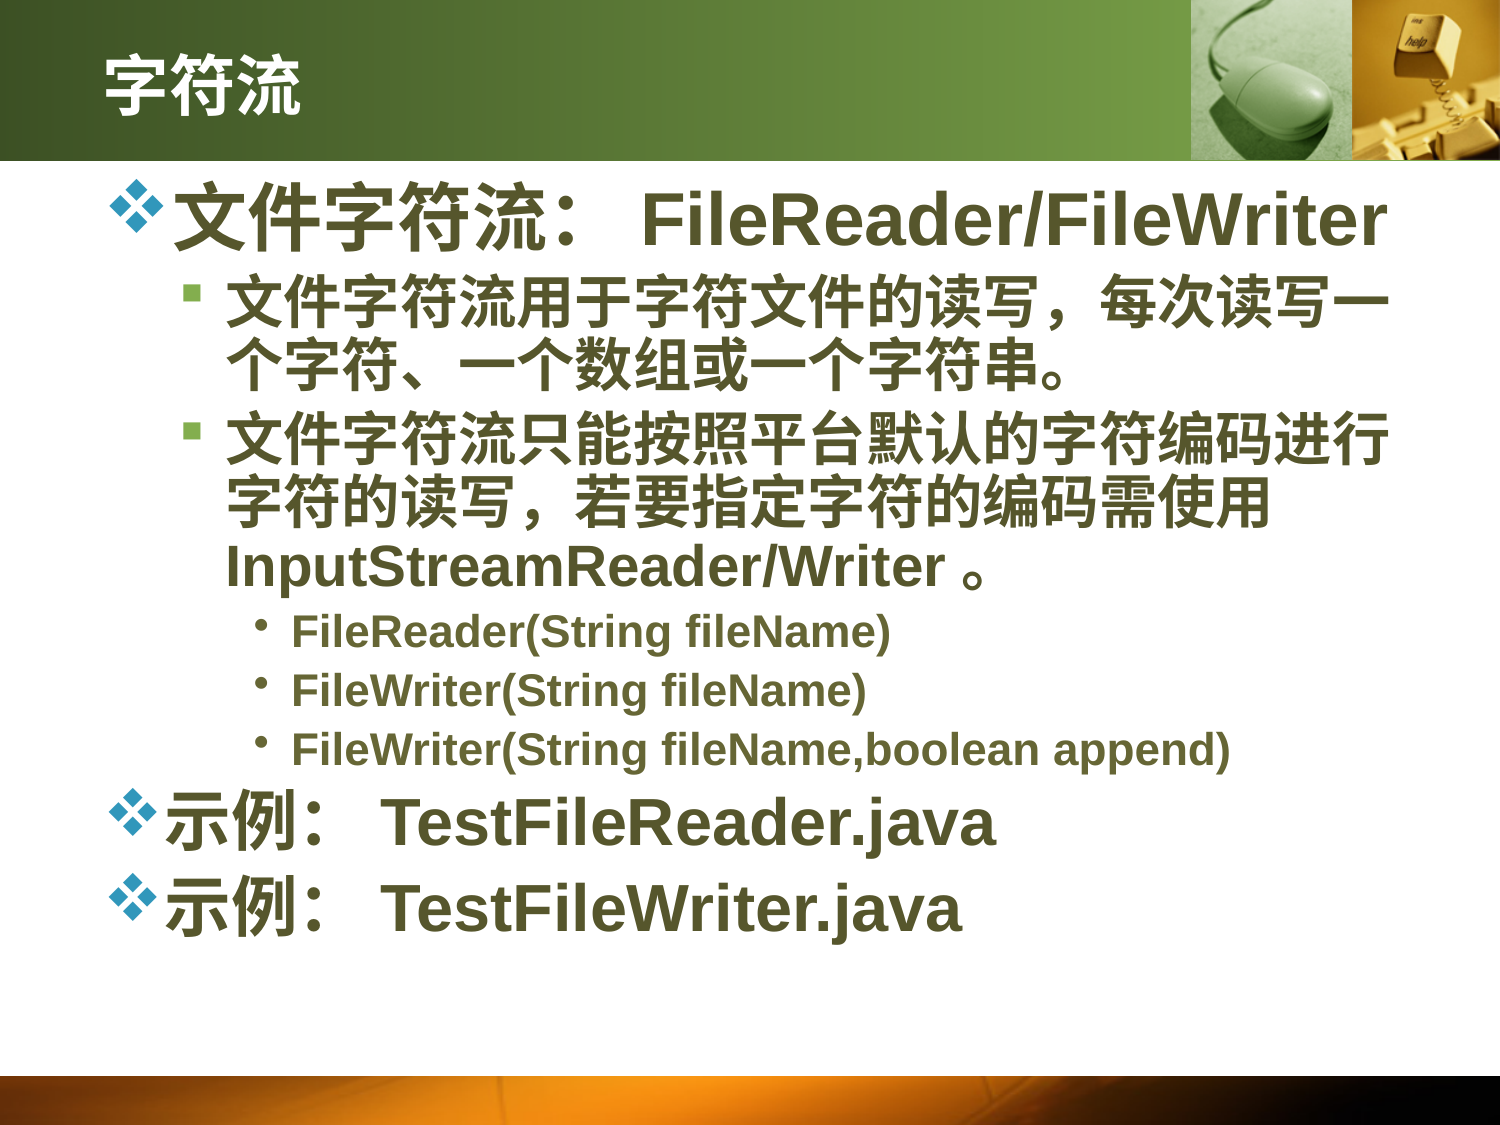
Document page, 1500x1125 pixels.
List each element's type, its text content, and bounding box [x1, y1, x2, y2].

picture [0, 1076, 1500, 1125]
list 文件字符流：FileReader/FileWriter 文件字符流用于字符文件的读写，每次读写一个字符、一个数组或一个字符串。 文件字符流只能按照平台默认的字符编码进行字符的读写，若要指定字符的编码需使用InputStreamReader/Writer。 FileReader(String fileName) FileWriter(String fileName) FileWriter(String fileName,boolean append) 示例：TestFileReader.java 示例：TestFileWriter.java [88, 172, 1447, 1024]
picture [1191, 0, 1500, 160]
title 字符流 [87, 37, 1175, 130]
